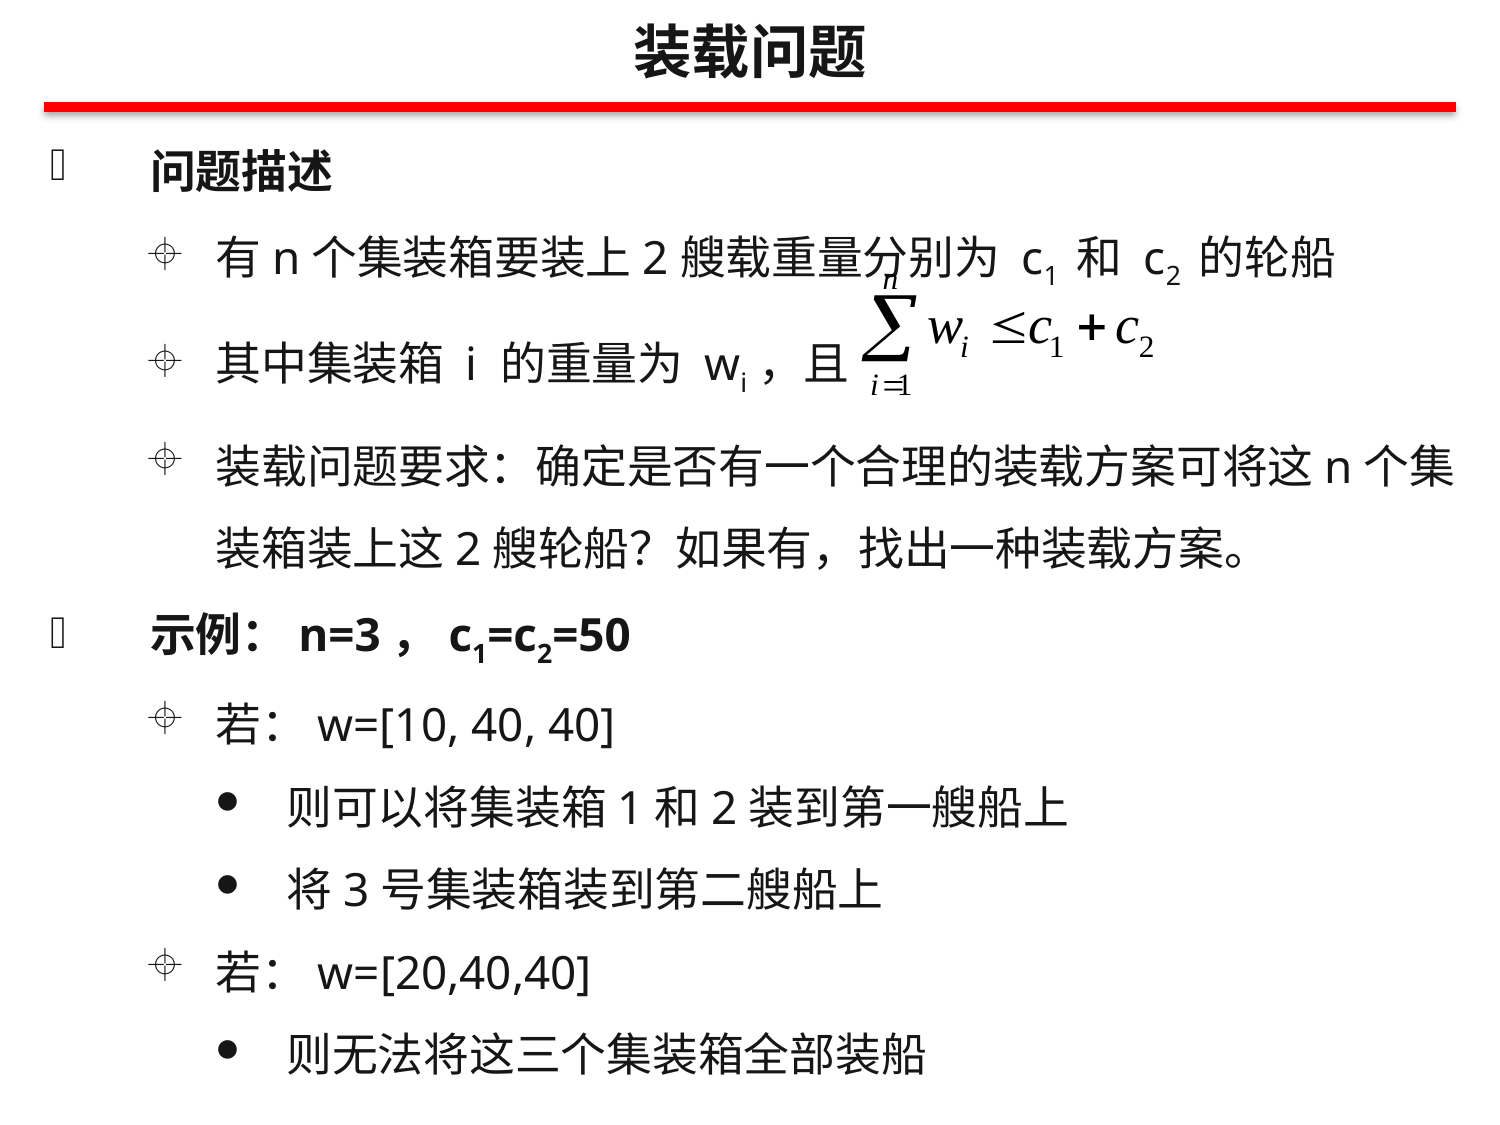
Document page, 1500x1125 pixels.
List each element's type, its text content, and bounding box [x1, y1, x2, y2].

title 装载问题 [0, 7, 1500, 100]
list 问题描述 有n个集装箱要装上2艘载重量分别为 c1 和 c2 的轮船 其中集装箱 i 的重量为 wi，且 装载问题要求：确定是否有一个合理的装载方案可将这n个集装箱装上这2艘轮船？如果有，找出一种装载方案。 示例：n=3，c1=c2=50 若：w=[10, 40, 40] 则可以将集装箱1和2装到第一艘船上 将3号集装箱装到第二艘船上 若：w=[20,40,40] 则无法将这三个集装箱全部装船 [35, 107, 1495, 1116]
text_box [853, 254, 1166, 408]
